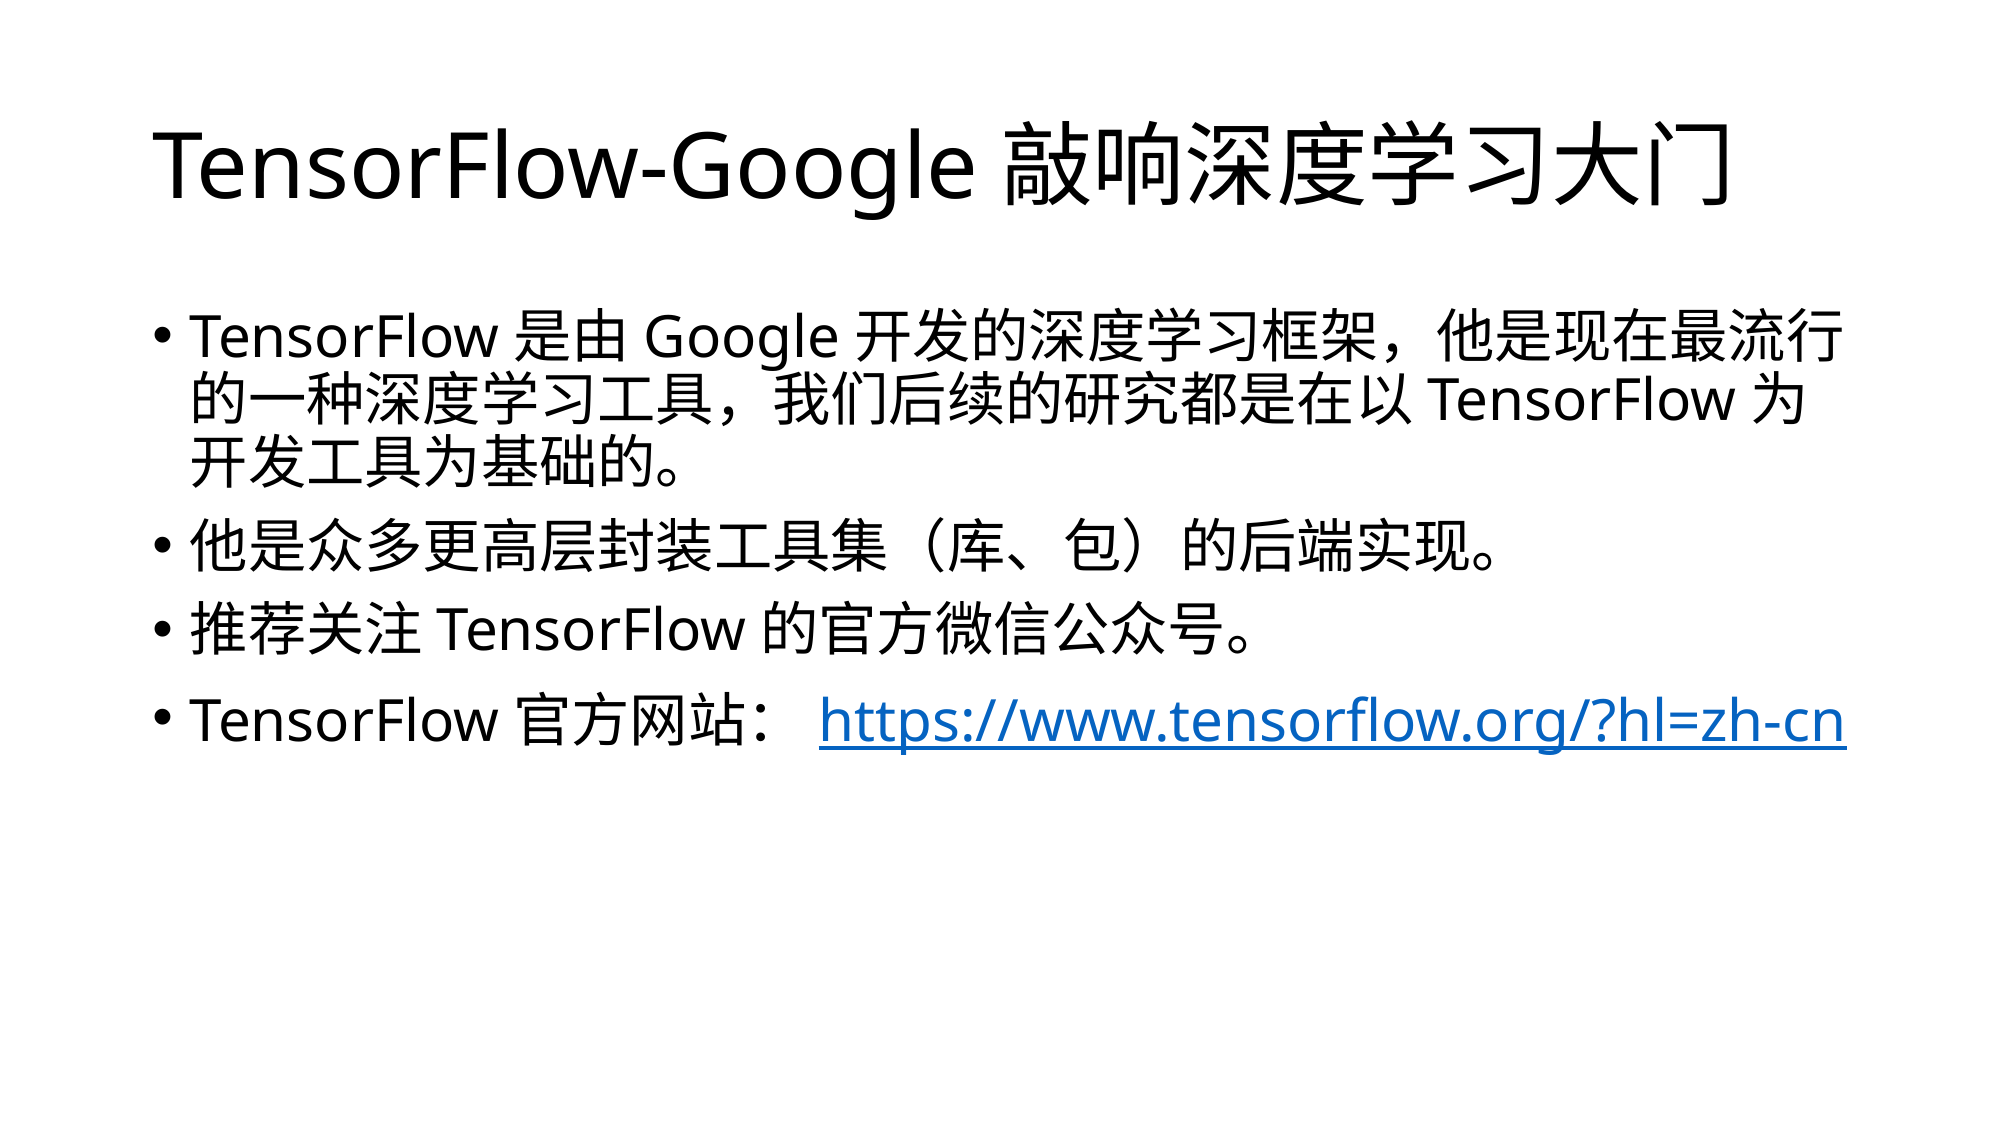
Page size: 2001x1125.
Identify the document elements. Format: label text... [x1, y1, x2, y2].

title TensorFlow-Google敲响深度学习大门 [137, 59, 1863, 278]
list TensorFlow是由Google开发的深度学习框架，他是现在最流行的一种深度学习工具，我们后续的研究都是在以TensorFlow为开发工具为基础的。 他是众多更高层封装工具集（库、包）的后端实现。 推荐关注TensorFlow的官方微信公众号。 TensorFlow官方网站：https://www.tensorflow.org/?hl=zh-cn [137, 299, 1863, 1014]
